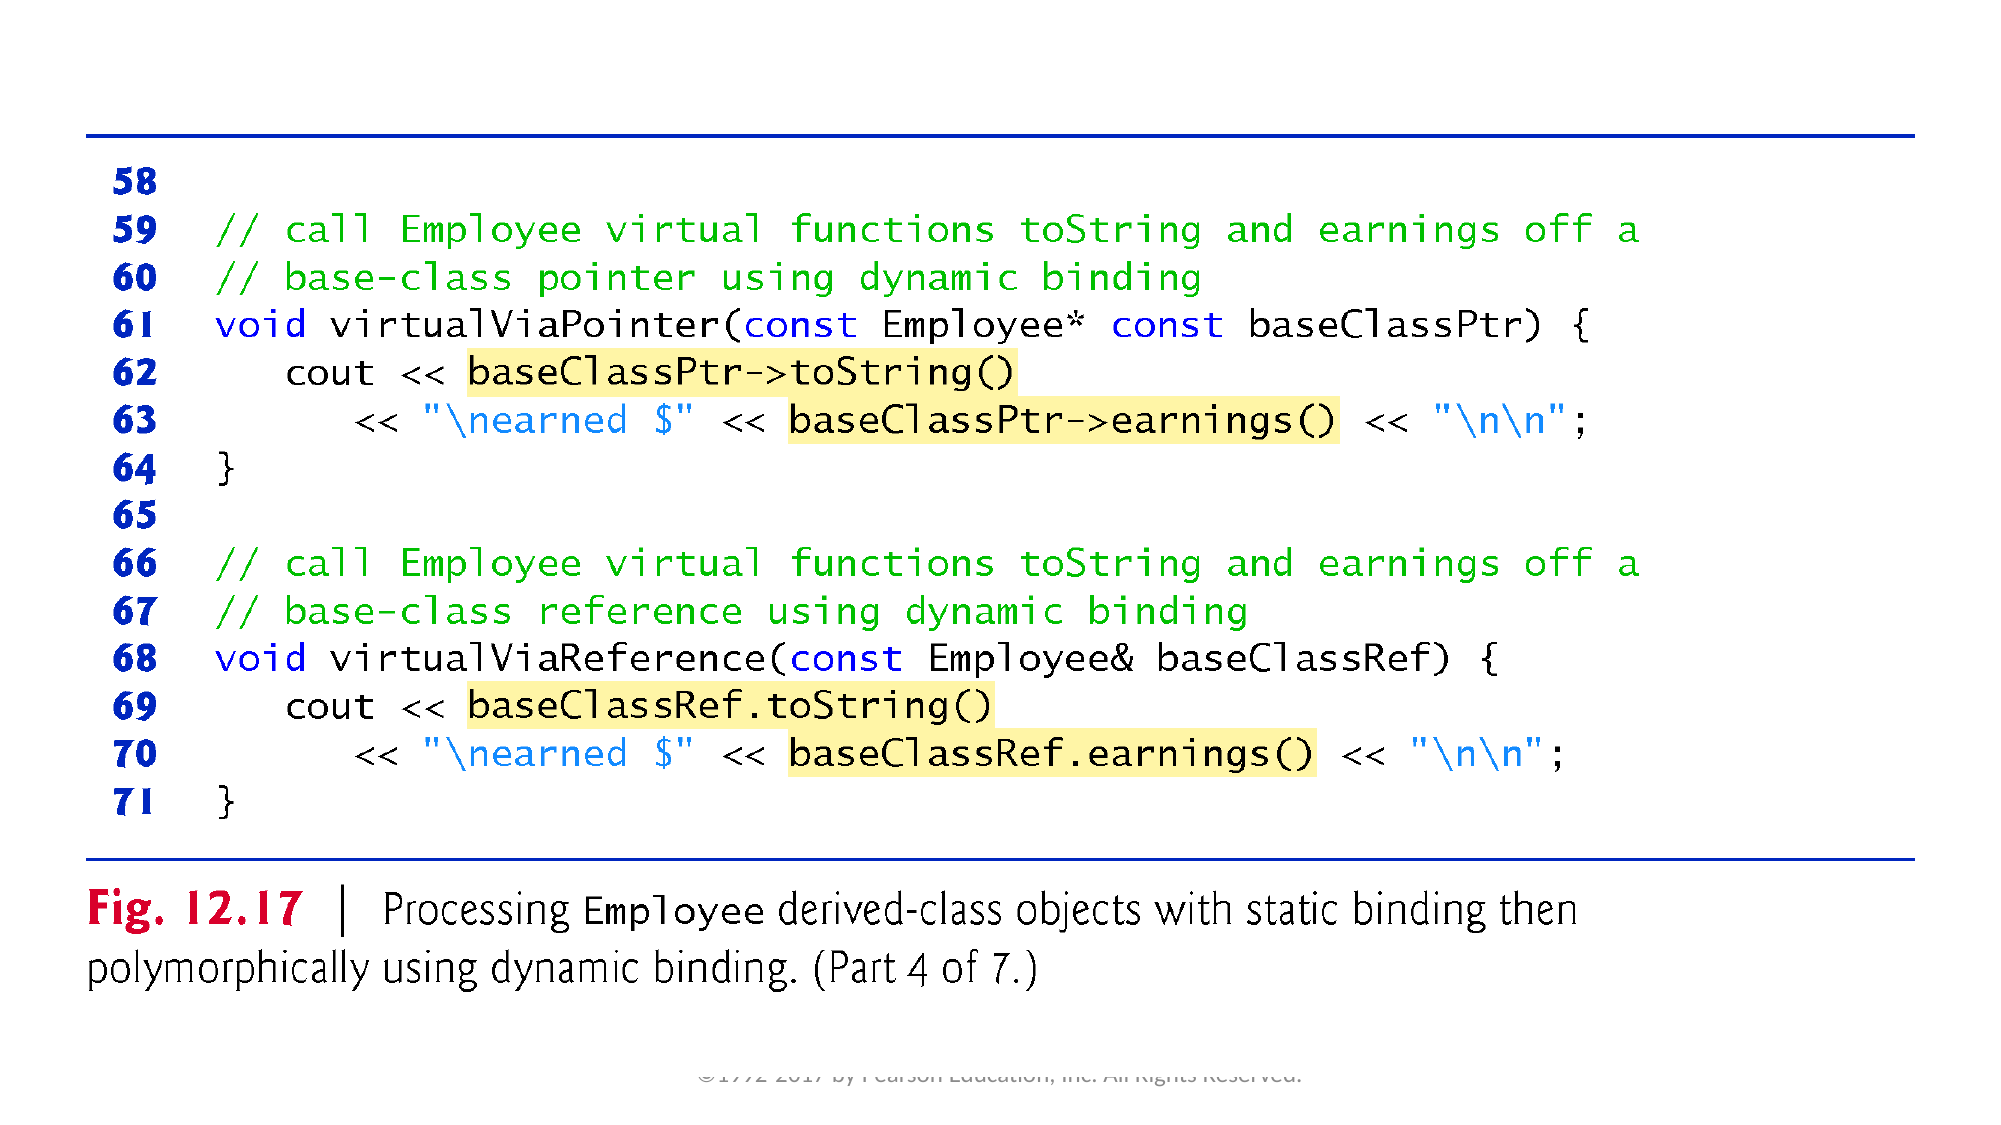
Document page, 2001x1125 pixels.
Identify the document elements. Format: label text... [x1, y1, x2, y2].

footer ©1992-2017 by Pearson Education, Inc. All Rights Reserved. [662, 1077, 1338, 1103]
picture [0, 48, 2000, 1077]
